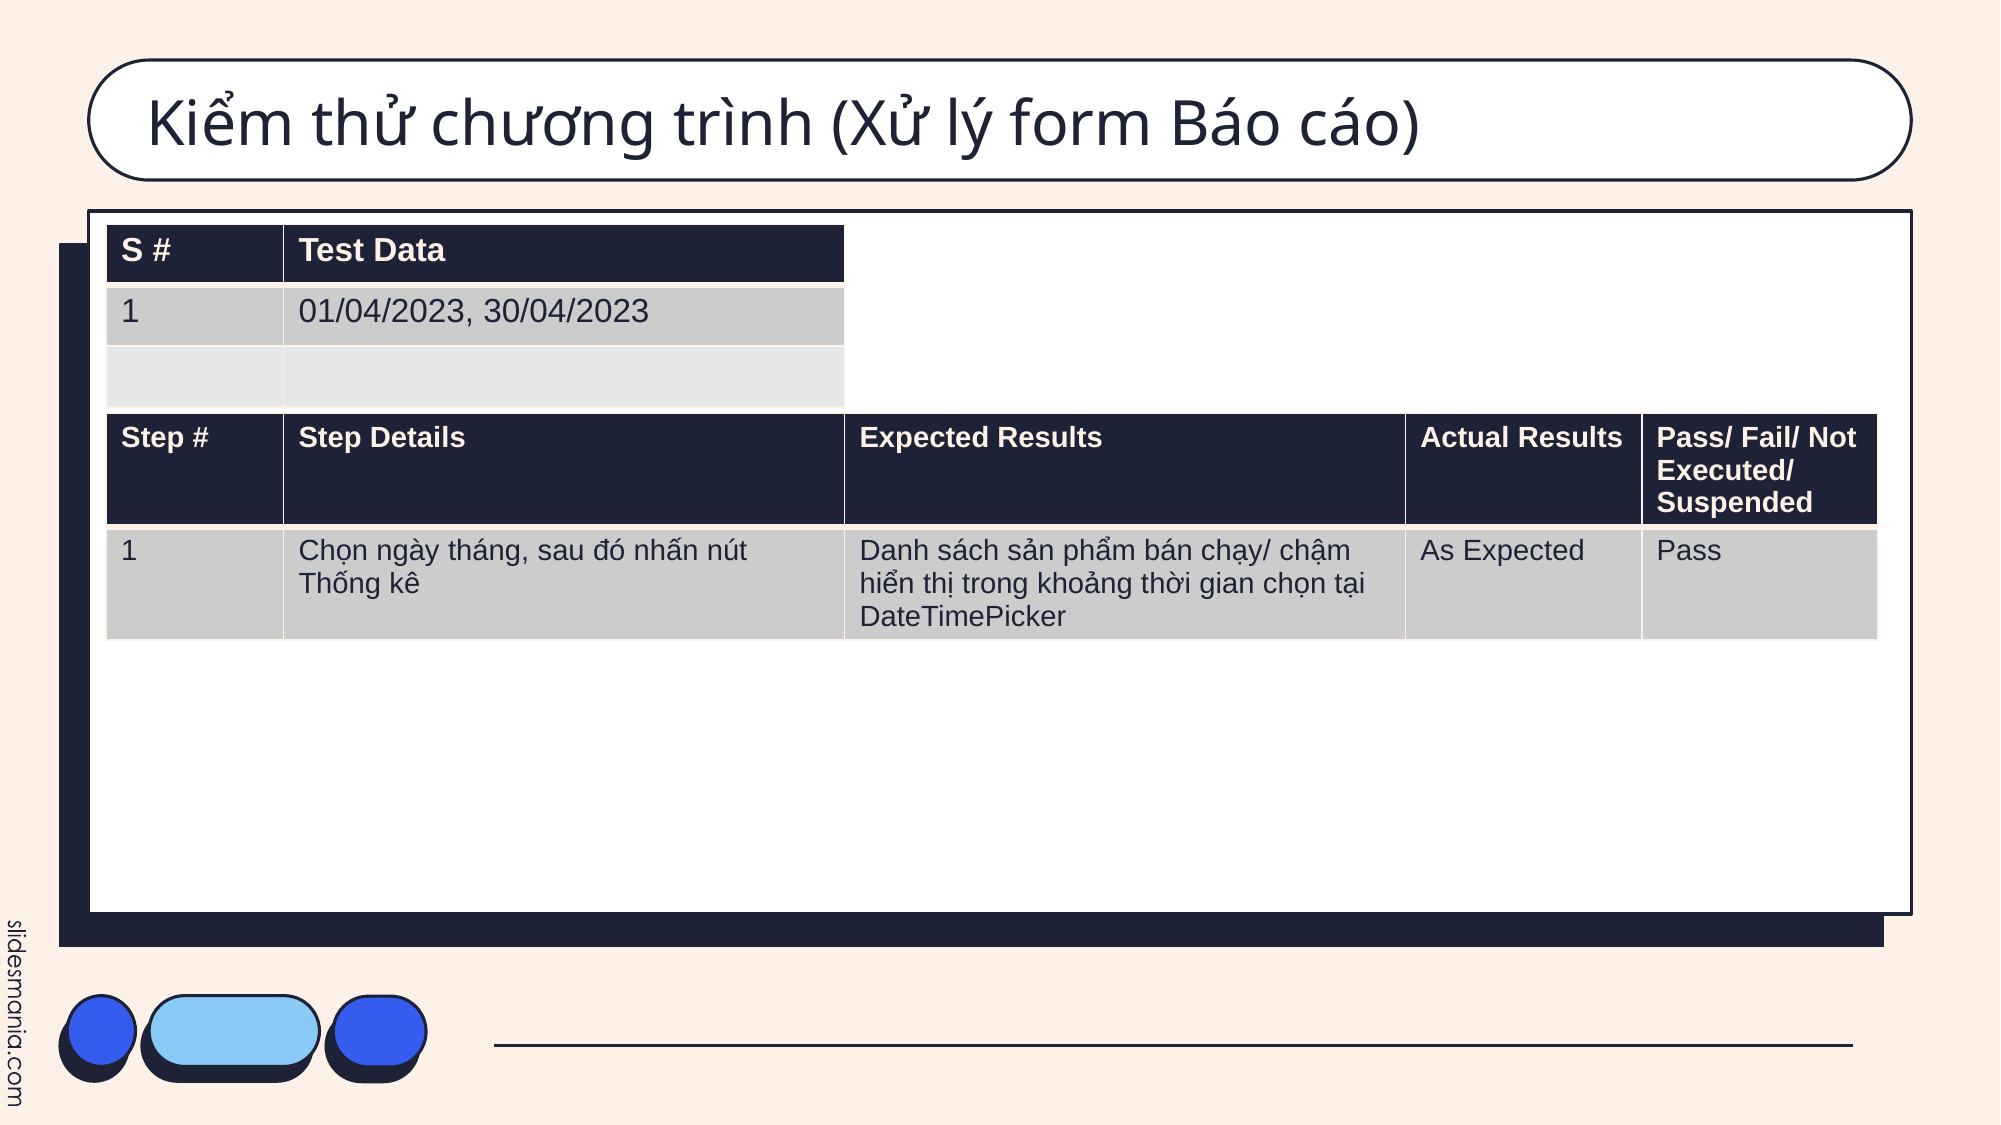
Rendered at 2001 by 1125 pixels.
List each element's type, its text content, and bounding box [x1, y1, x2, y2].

table_cell Chọn ngày tháng, sau đó nhấn nút Thống kê [284, 530, 844, 639]
table_cell 01/04/2023, 30/04/2023 [284, 288, 844, 345]
table_header Actual Results [1406, 414, 1641, 524]
table_cell 1 [107, 288, 283, 345]
table_cell [284, 347, 844, 406]
table_header Step # [107, 414, 283, 524]
table_header S # [107, 225, 283, 282]
table_header Pass/ Fail/ Not Executed/ Suspended [1643, 414, 1877, 524]
table_header Step Details [284, 414, 844, 524]
table_cell Pass [1643, 530, 1877, 639]
table_cell Danh sách sản phẩm bán chạy/ chậm hiển thị trong khoảng thời gian chọn tại DateTimePicker [845, 530, 1405, 639]
table_cell 1 [107, 530, 283, 639]
table_header Expected Results [845, 414, 1405, 524]
table_cell [107, 347, 283, 406]
table_header Test Data [284, 225, 844, 282]
table_cell As Expected [1406, 530, 1641, 639]
title Kiểm thử chương trình (Xử lý form Báo cáo) [126, 60, 1872, 181]
